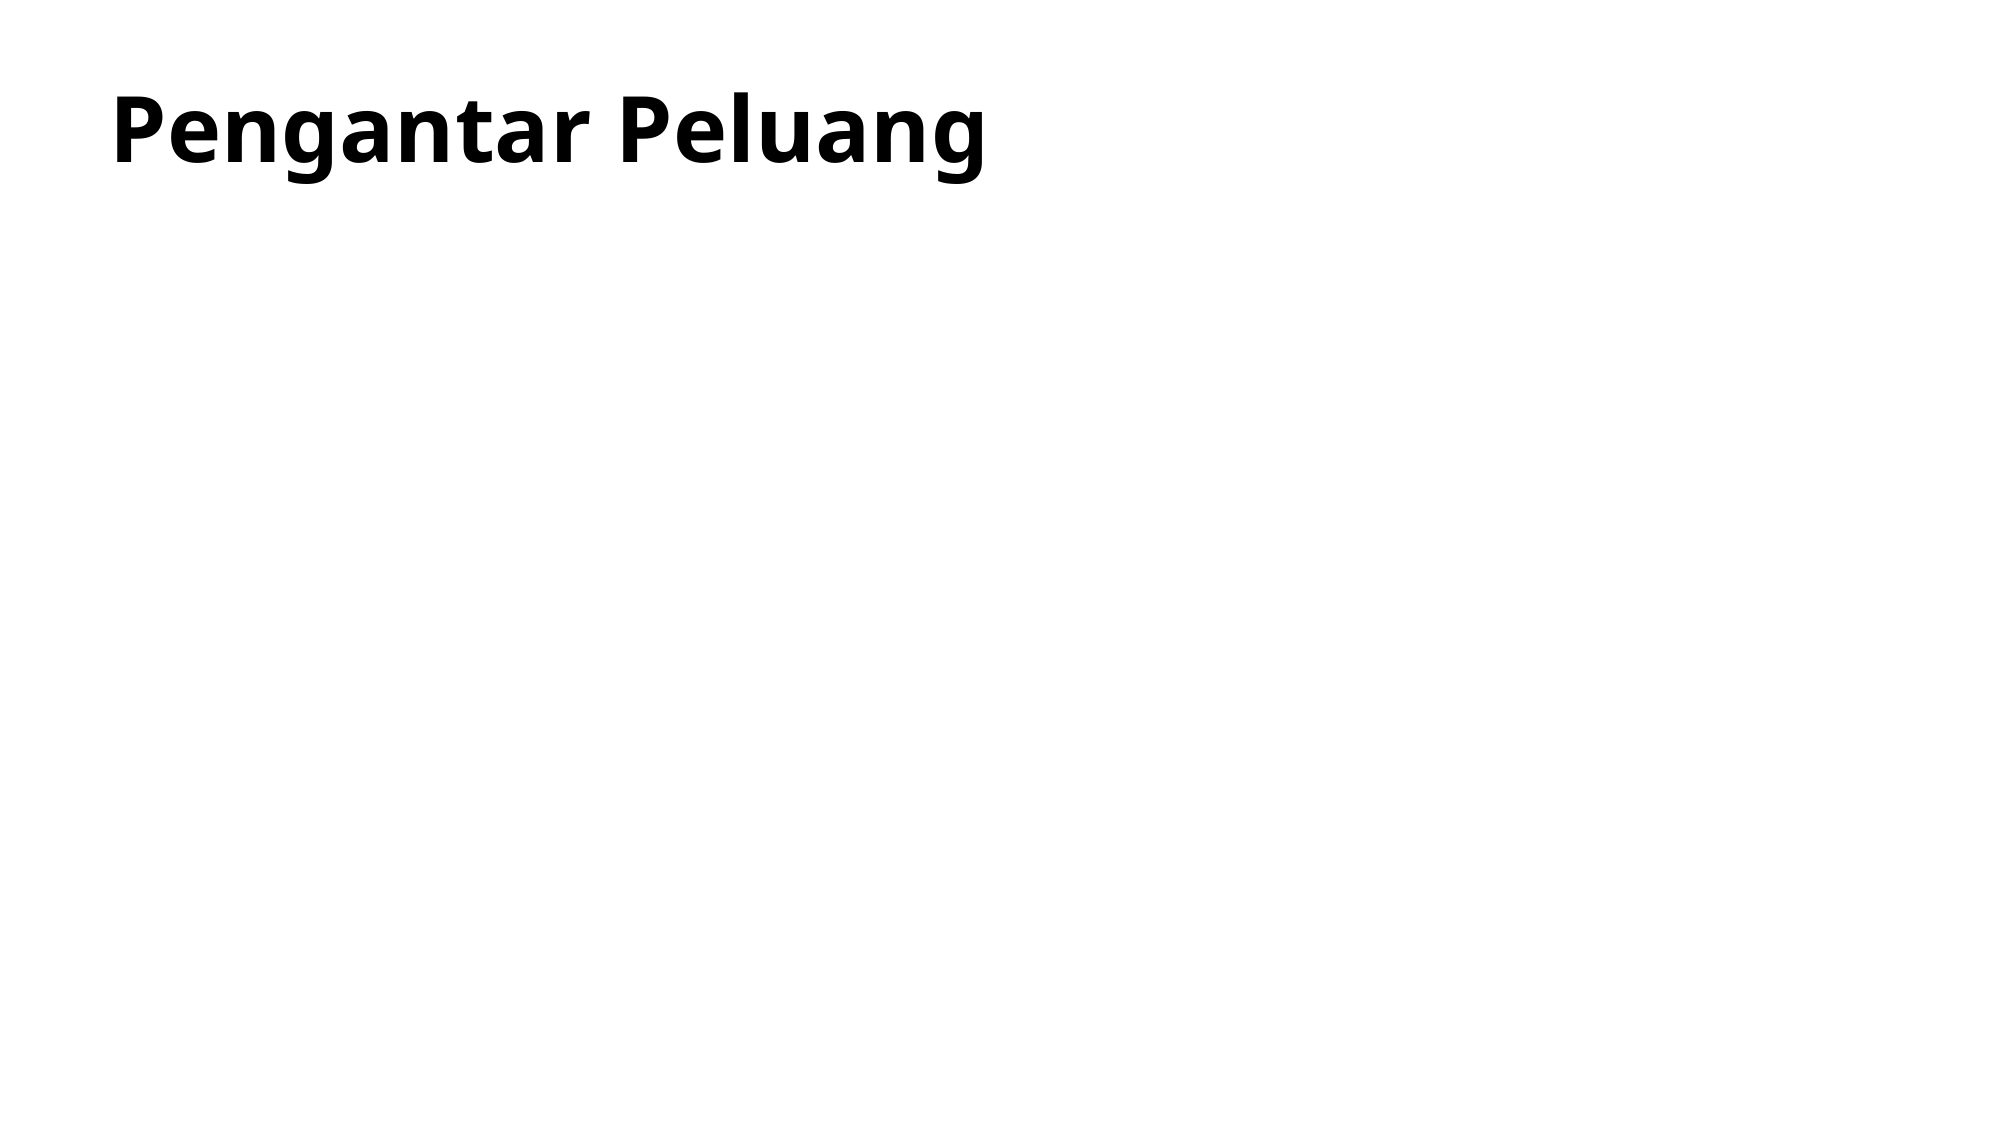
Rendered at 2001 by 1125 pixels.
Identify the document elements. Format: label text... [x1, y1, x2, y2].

title Pengantar Peluang [94, 75, 1595, 190]
